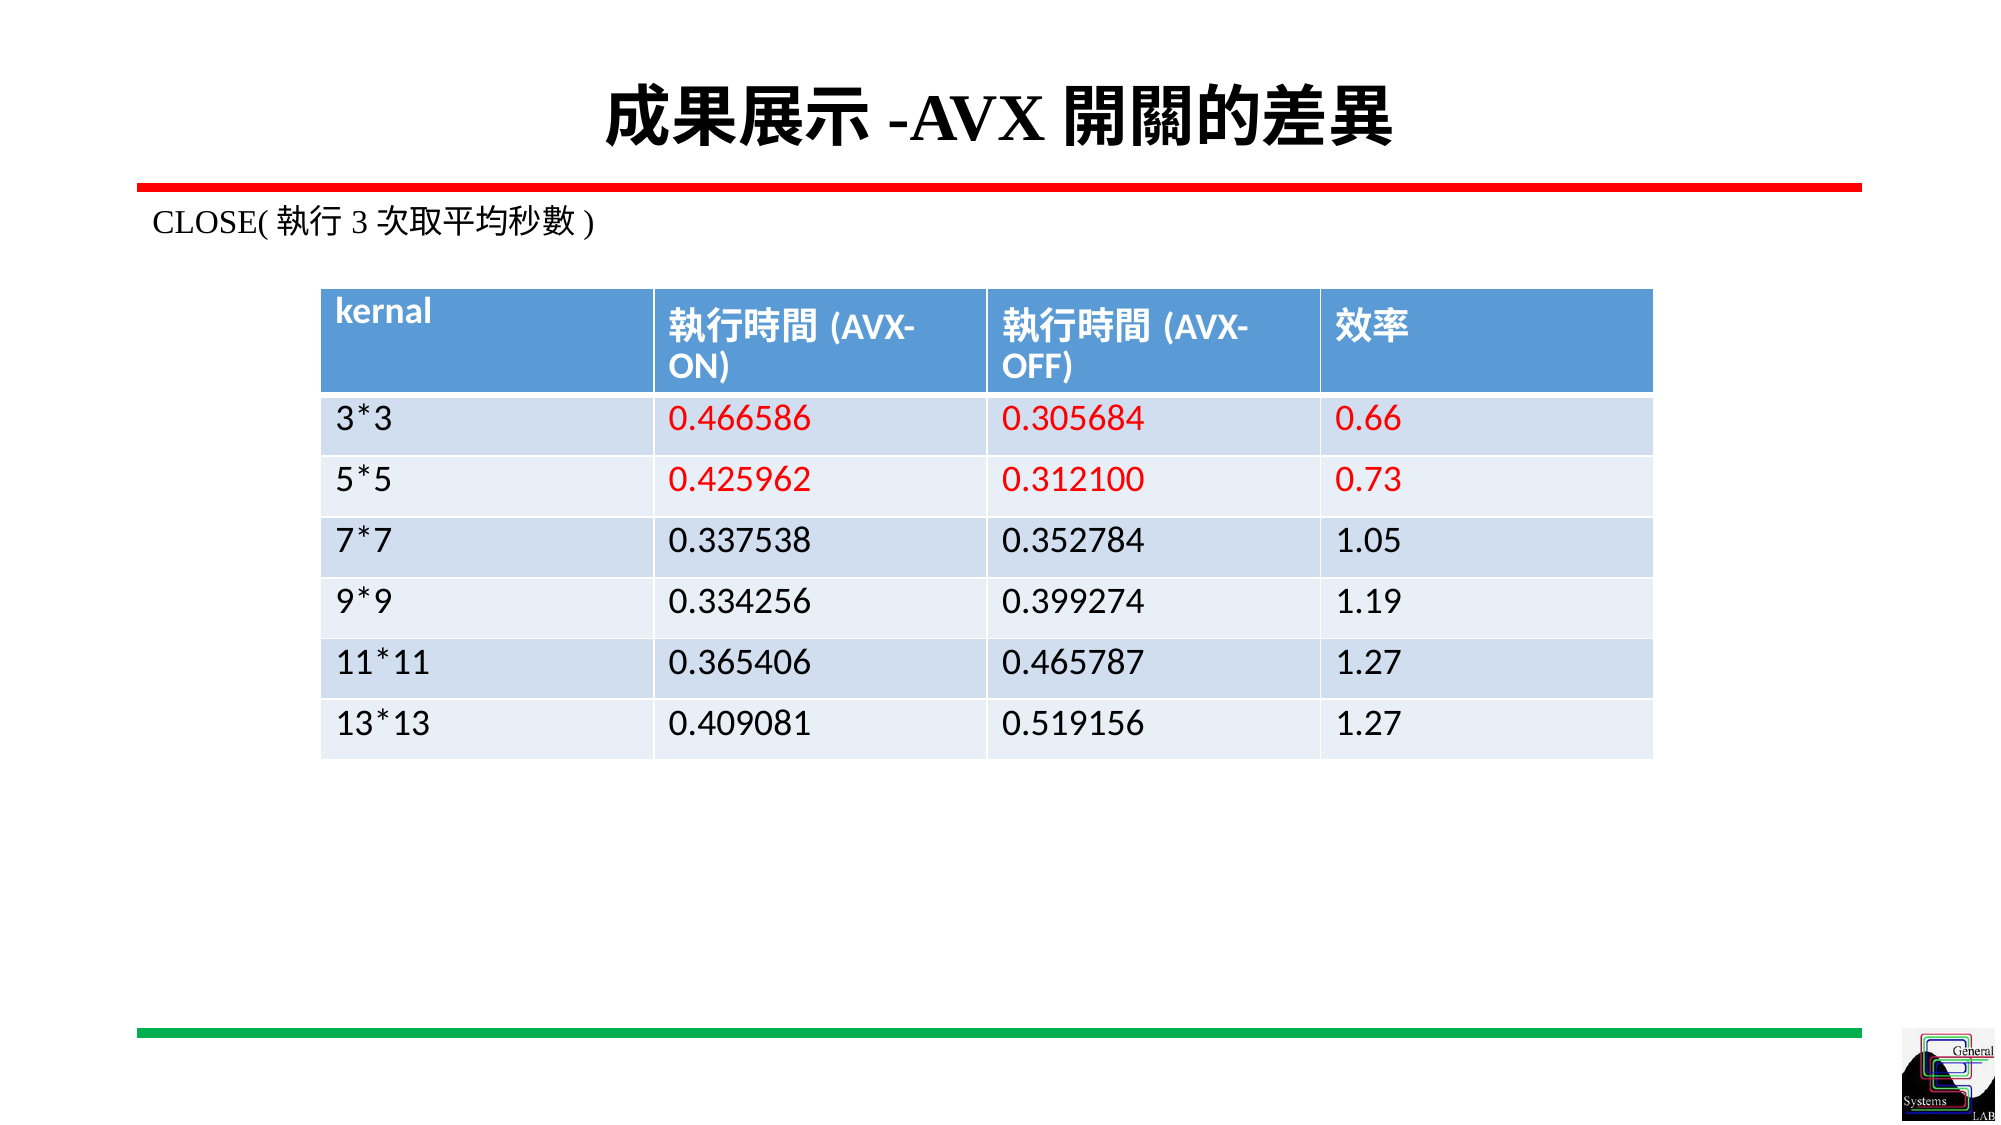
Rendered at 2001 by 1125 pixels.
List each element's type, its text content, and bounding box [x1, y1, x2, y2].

table_cell 0.73 [1321, 457, 1653, 516]
table_cell 0.425962 [655, 457, 986, 516]
picture [1902, 1028, 1995, 1121]
table_cell 0.466586 [655, 398, 986, 455]
title 成果展示-AVX開關的差異 [137, 59, 1863, 178]
table_cell 0.352784 [988, 518, 1320, 577]
table_cell 0.465787 [988, 639, 1320, 698]
table_cell 0.519156 [988, 700, 1320, 759]
table_cell 0.334256 [655, 579, 986, 638]
table_cell 5*5 [321, 457, 653, 516]
table_cell 7*7 [321, 518, 653, 577]
list CLOSE(執行3次取平均秒數) [137, 197, 1863, 1024]
table_cell 9*9 [321, 579, 653, 638]
table_cell 0.399274 [988, 579, 1320, 638]
table_cell 1.27 [1321, 700, 1653, 759]
table_header 執行時間(AVX-OFF) [988, 289, 1320, 392]
table_header 效率 [1321, 289, 1653, 392]
table_header kernal [321, 289, 653, 392]
table_cell 0.312100 [988, 457, 1320, 516]
table_cell 1.19 [1321, 579, 1653, 638]
table_cell 11*11 [321, 639, 653, 698]
table_cell 13*13 [321, 700, 653, 759]
table_cell 0.337538 [655, 518, 986, 577]
table_cell 1.05 [1321, 518, 1653, 577]
table_cell 0.66 [1321, 398, 1653, 455]
table_cell 3*3 [321, 398, 653, 455]
table_cell 1.27 [1321, 639, 1653, 698]
table_cell 0.365406 [655, 639, 986, 698]
table_header 執行時間(AVX-ON) [655, 289, 986, 392]
table_cell 0.409081 [655, 700, 986, 759]
table_cell 0.305684 [988, 398, 1320, 455]
